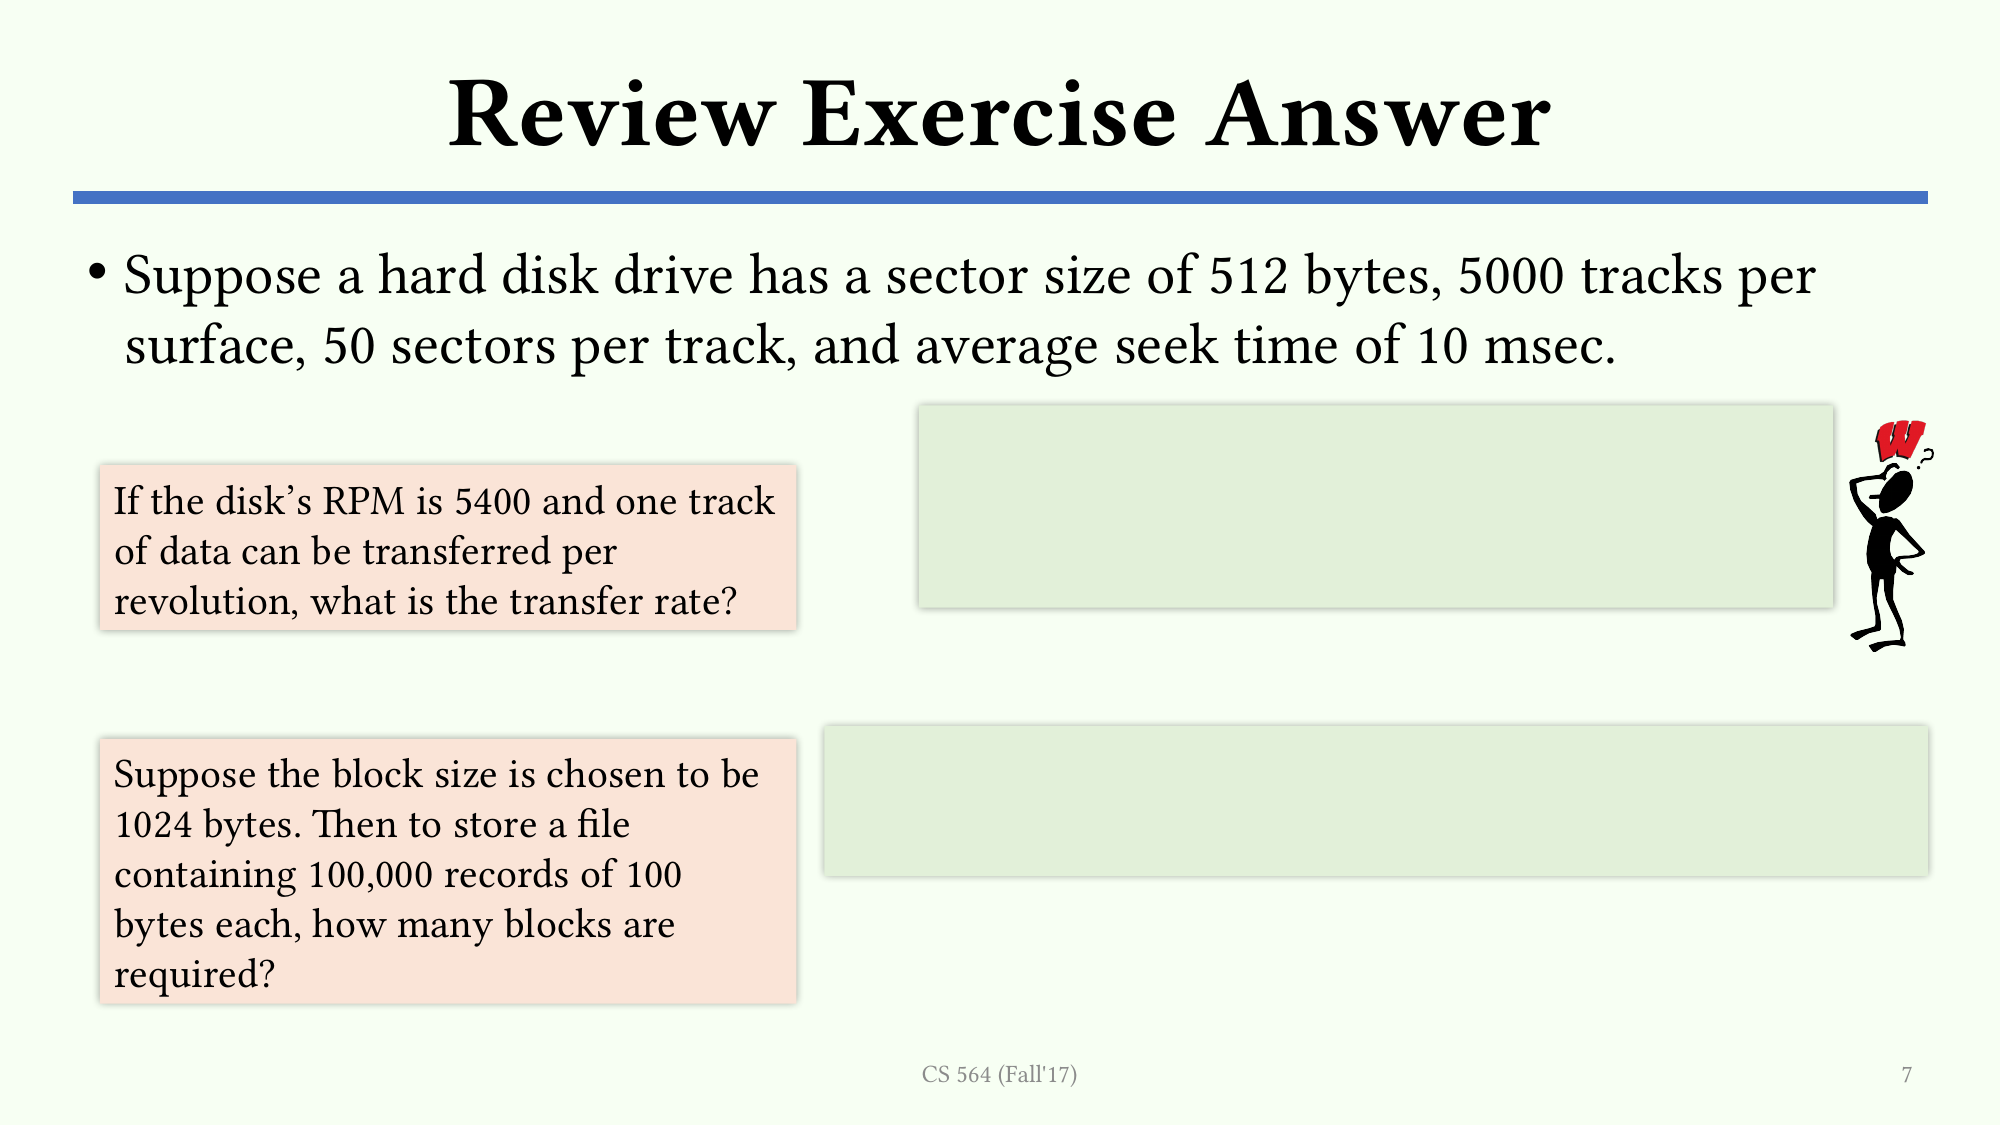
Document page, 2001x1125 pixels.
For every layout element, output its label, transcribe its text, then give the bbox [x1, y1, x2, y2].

title Review Exercise Answer [72, 35, 1928, 191]
text_box Suppose the block size is chosen to be 1024 bytes. Then to store a file containing 100,000 records of 100 bytes each, how many blocks are required? [99, 738, 797, 1004]
picture [1849, 415, 1934, 652]
text_box If the disk’s RPM is 5400 and one track of data can be transferred per revolution, what is the transfer rate? [99, 465, 797, 630]
slide_number 7 [1412, 1042, 1928, 1103]
footer CS 564 (Fall'17) [662, 1042, 1338, 1103]
list Suppose a hard disk drive has a sector size of 512 bytes, 5000 tracks per surface, 50 sectors per track, and average seek time of 10 msec. [72, 227, 1928, 1043]
